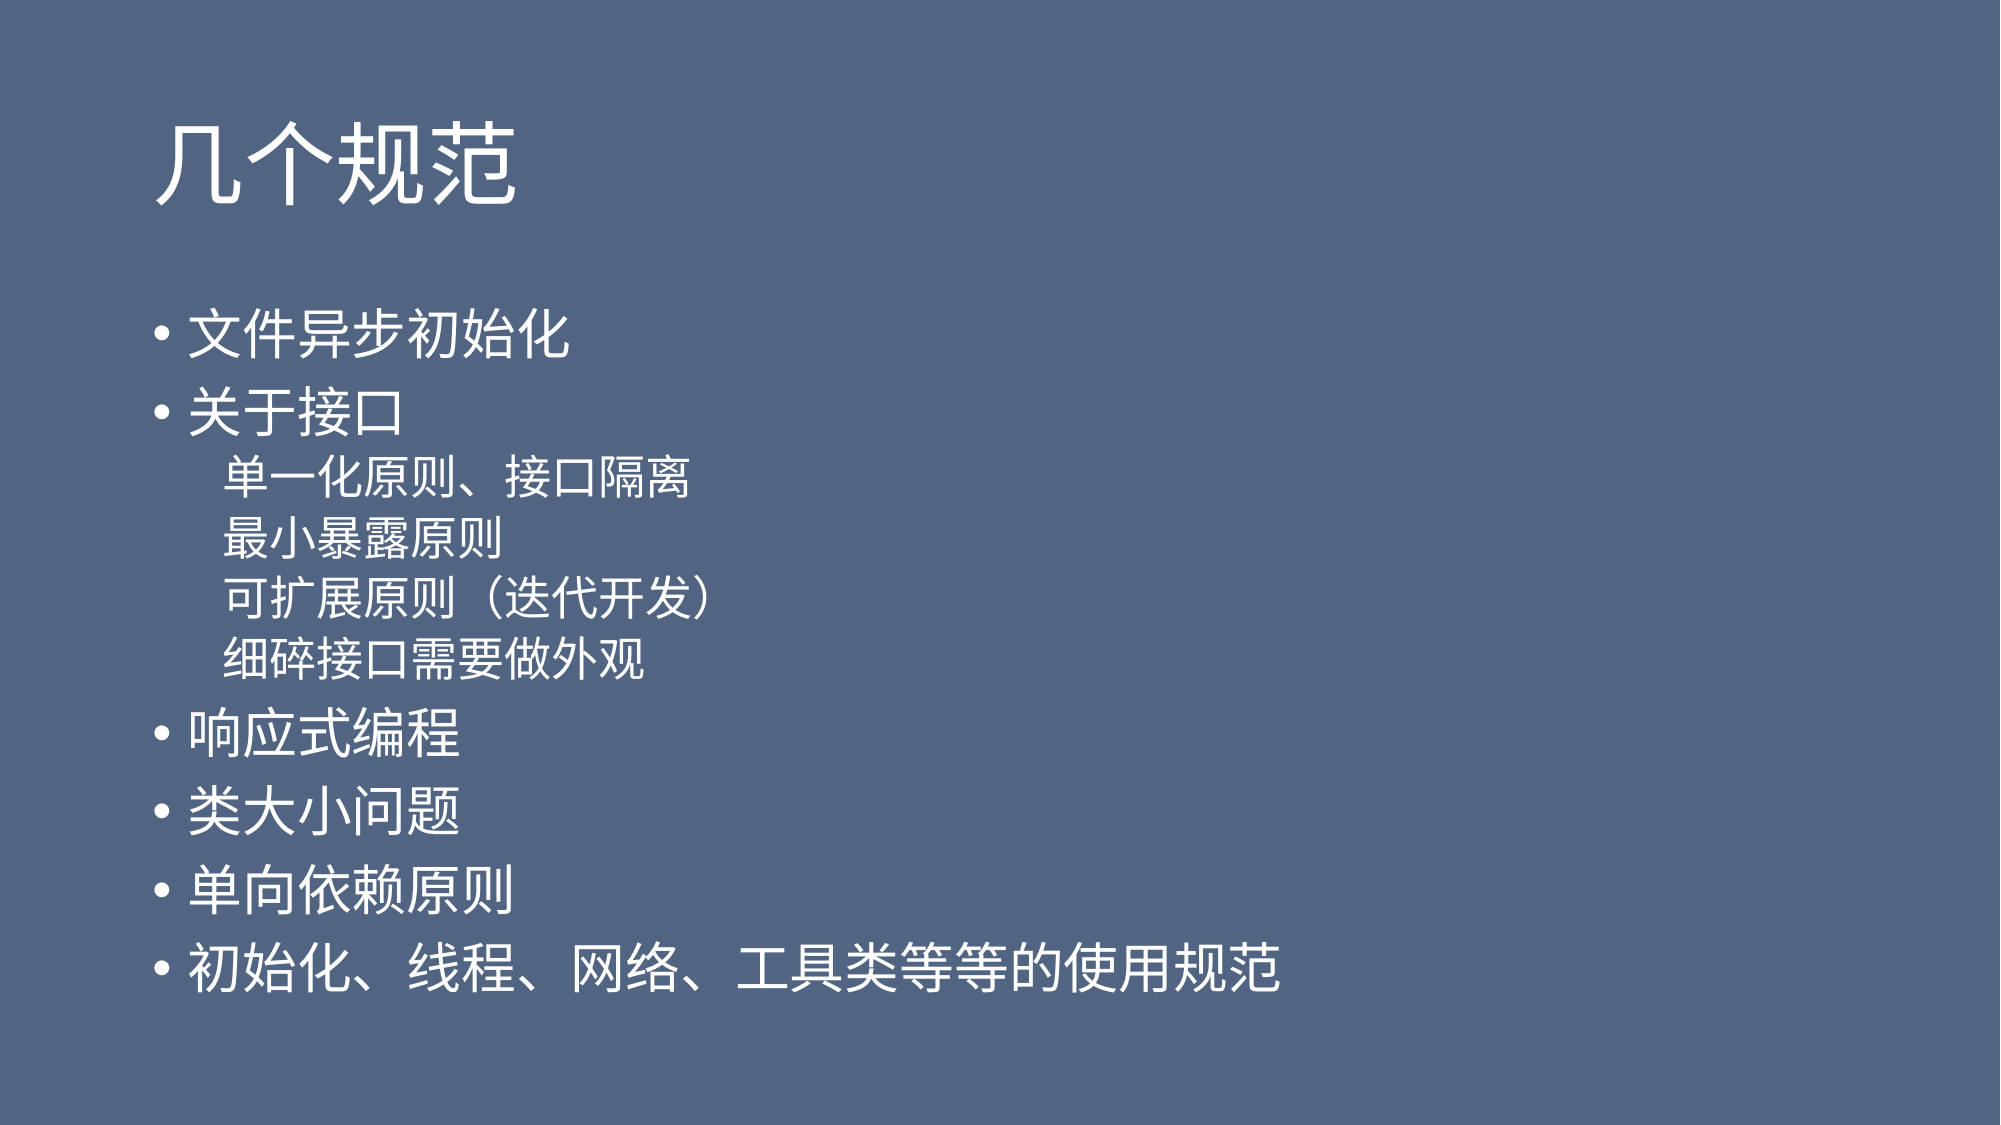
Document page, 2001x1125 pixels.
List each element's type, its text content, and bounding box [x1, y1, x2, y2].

list 文件异步初始化 关于接口 单一化原则、接口隔离 最小暴露原则 可扩展原则（迭代开发） 细碎接口需要做外观 响应式编程 类大小问题 单向依赖原则 初始化、线程、网络、工具类等等的使用规范 [137, 299, 1863, 1014]
title 几个规范 [137, 59, 1863, 278]
